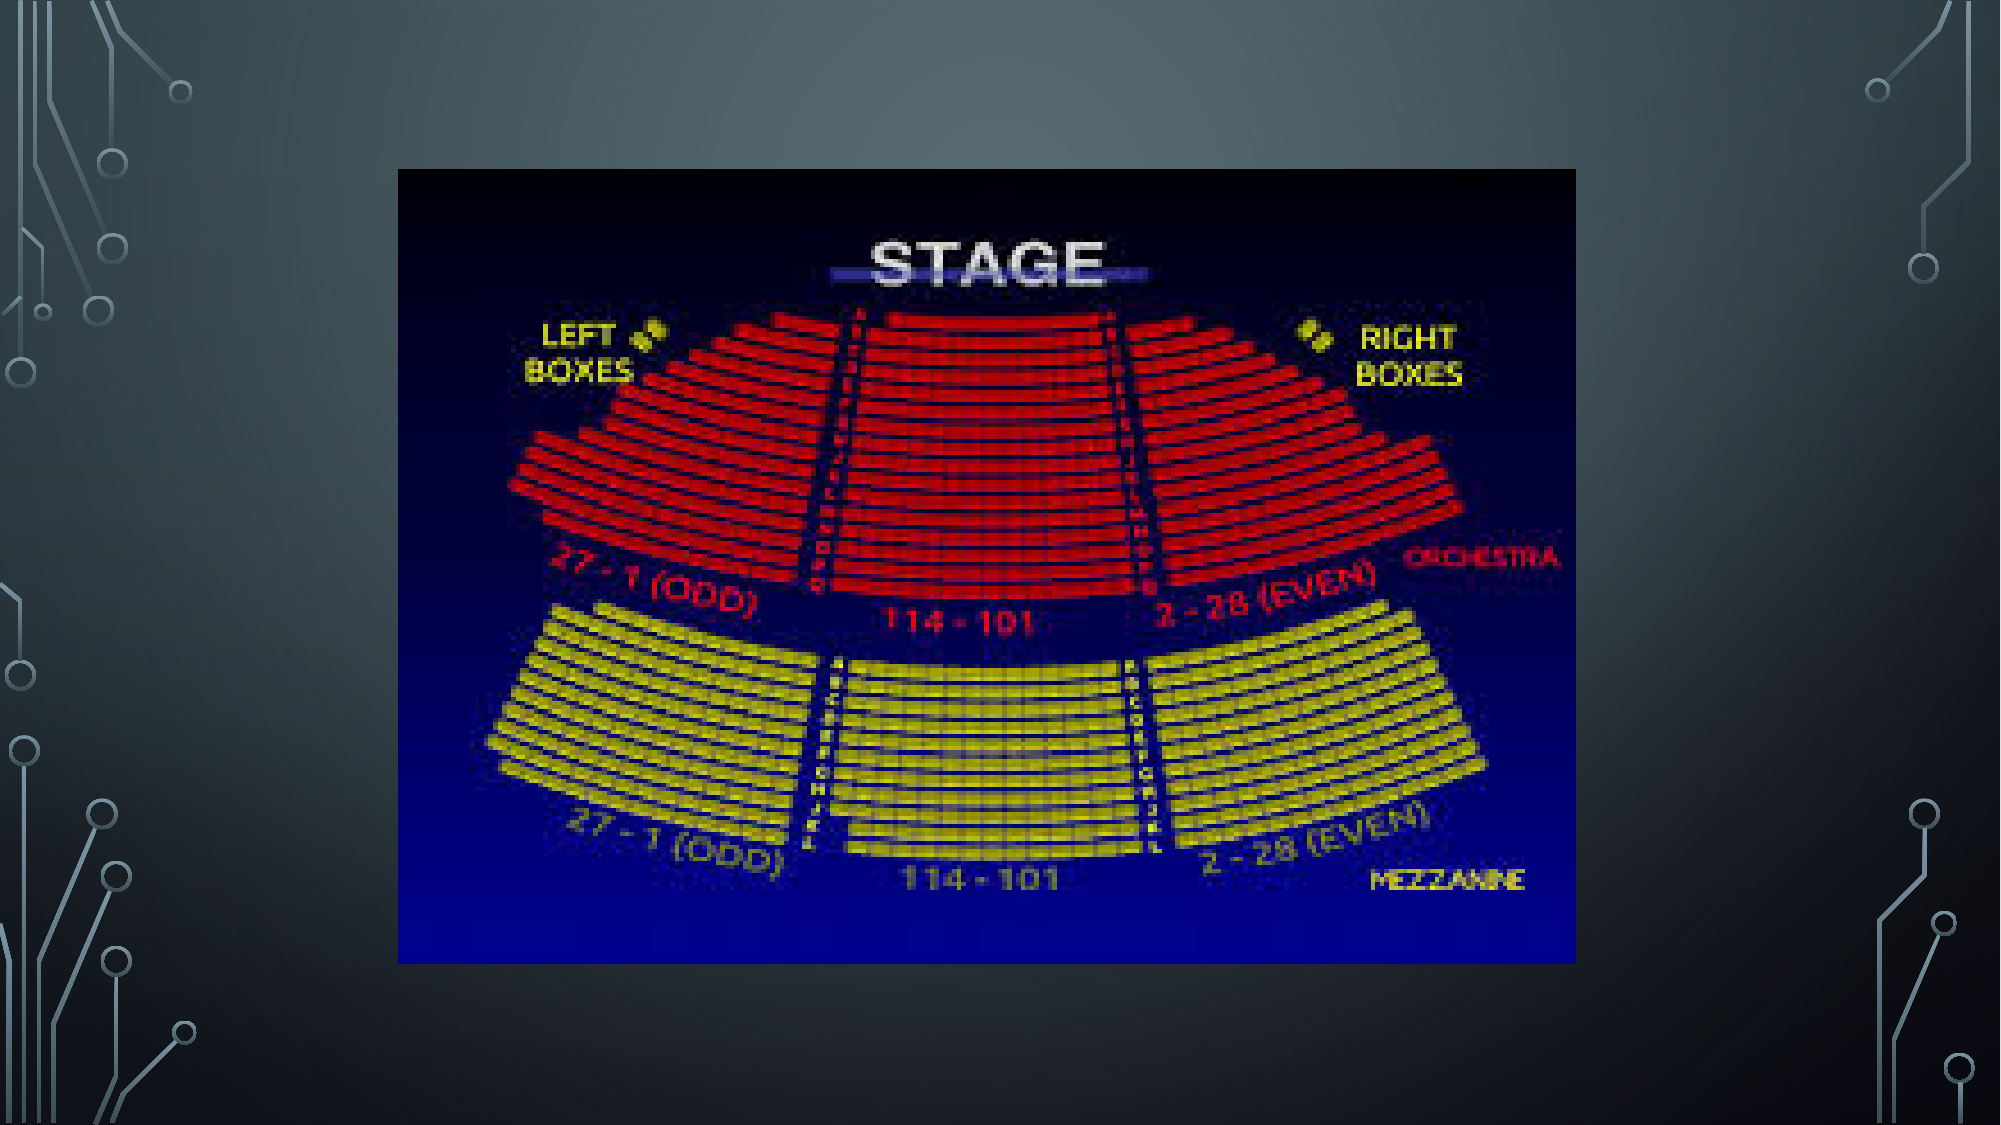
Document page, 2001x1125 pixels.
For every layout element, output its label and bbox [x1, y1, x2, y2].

picture [398, 169, 1577, 964]
